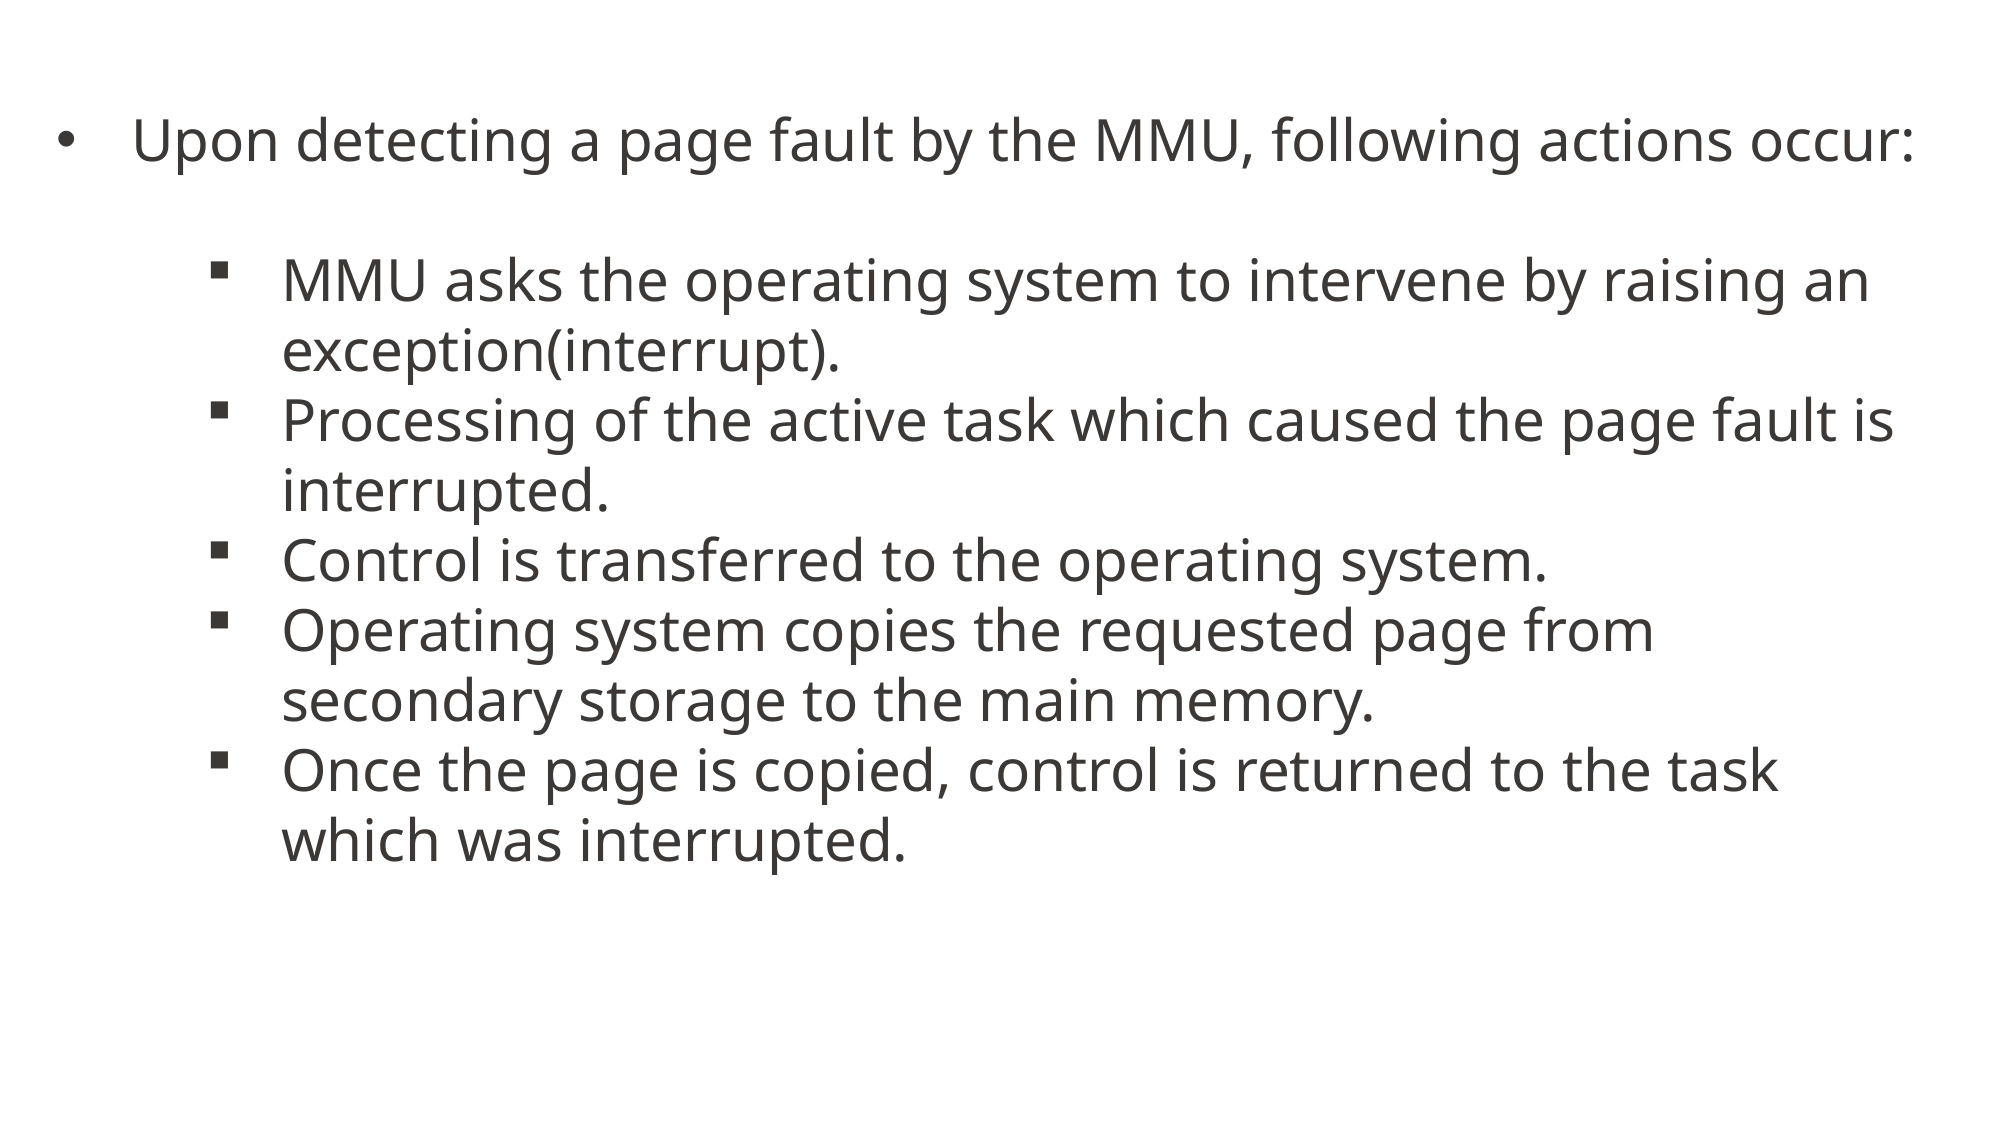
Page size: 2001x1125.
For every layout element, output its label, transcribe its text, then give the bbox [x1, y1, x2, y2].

text_box Upon detecting a page fault by the MMU, following actions occur: MMU asks the operating system to intervene by raising an exception(interrupt). Processing of the active task which caused the page fault is interrupted. Control is transferred to the operating system. Operating system copies the requested page from secondary storage to the main memory. Once the page is copied, control is returned to the task which was interrupted. [41, 95, 1959, 881]
